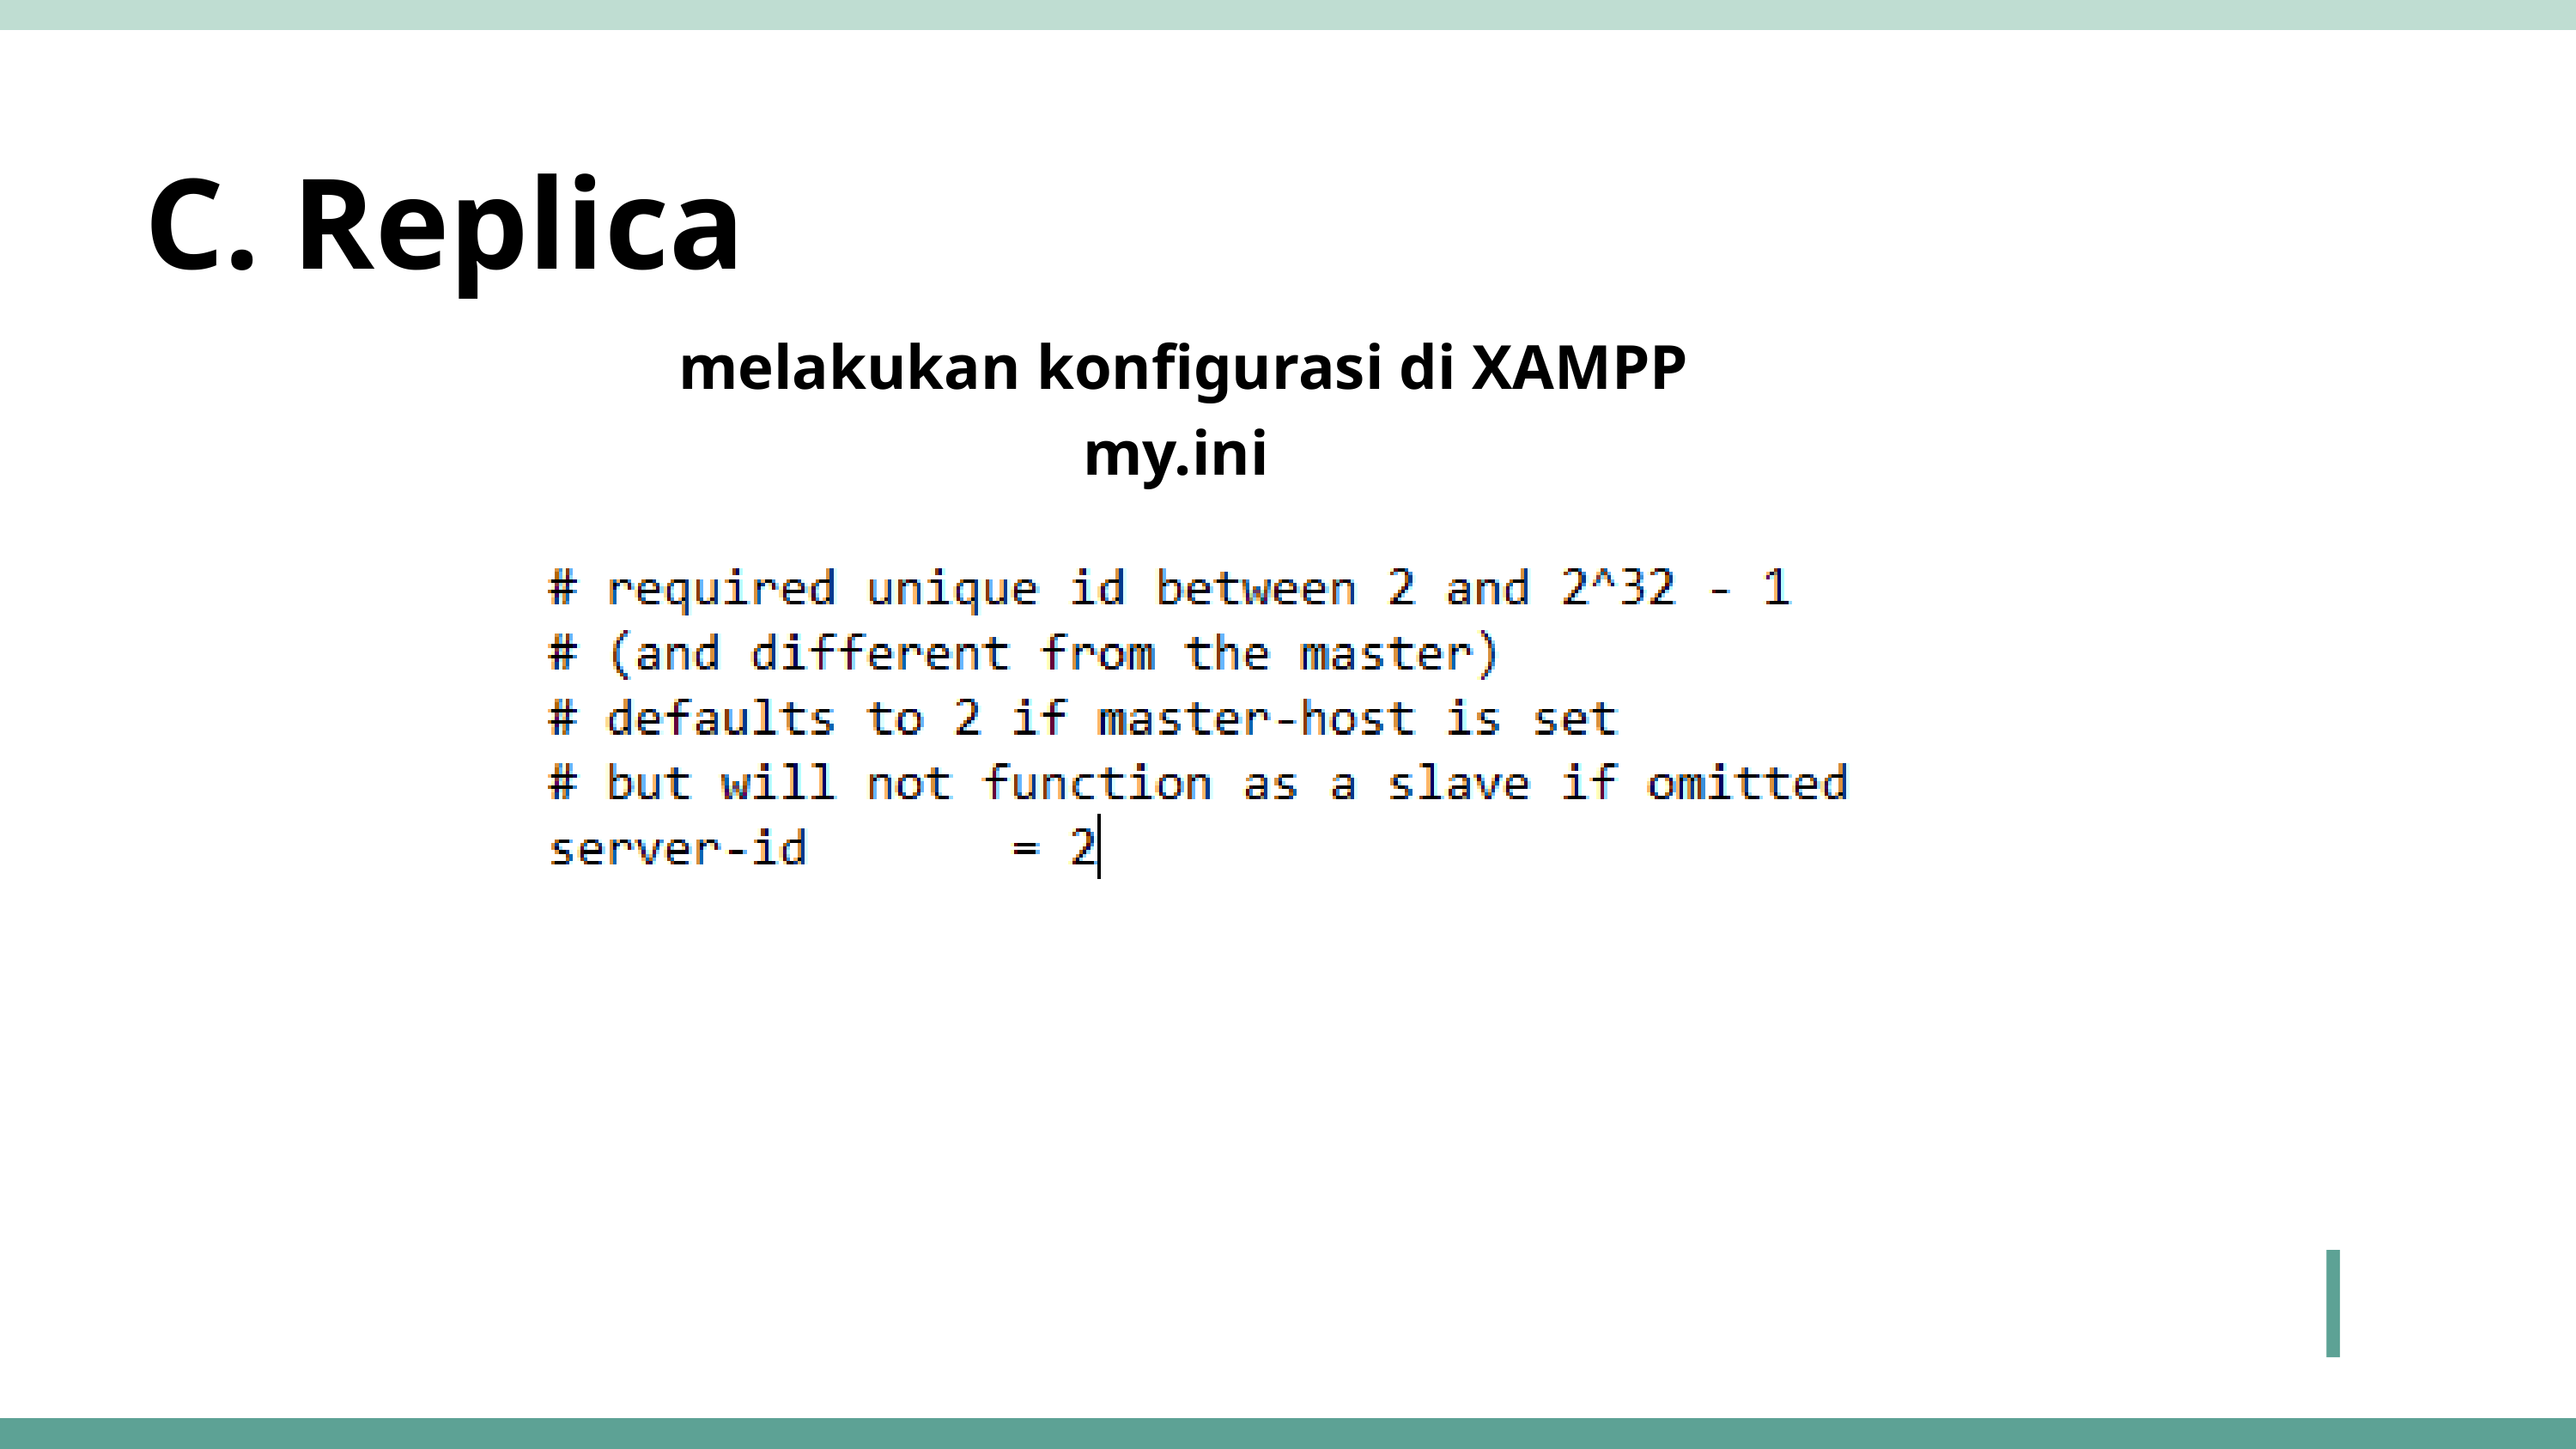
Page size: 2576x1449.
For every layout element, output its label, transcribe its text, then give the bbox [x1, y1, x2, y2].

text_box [0, 1418, 2576, 1449]
text_box melakukan konfigurasi di XAMPP my.ini [593, 316, 1775, 488]
text_box [541, 561, 1908, 887]
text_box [0, 0, 2576, 31]
text_box C. Replica [144, 146, 1042, 294]
